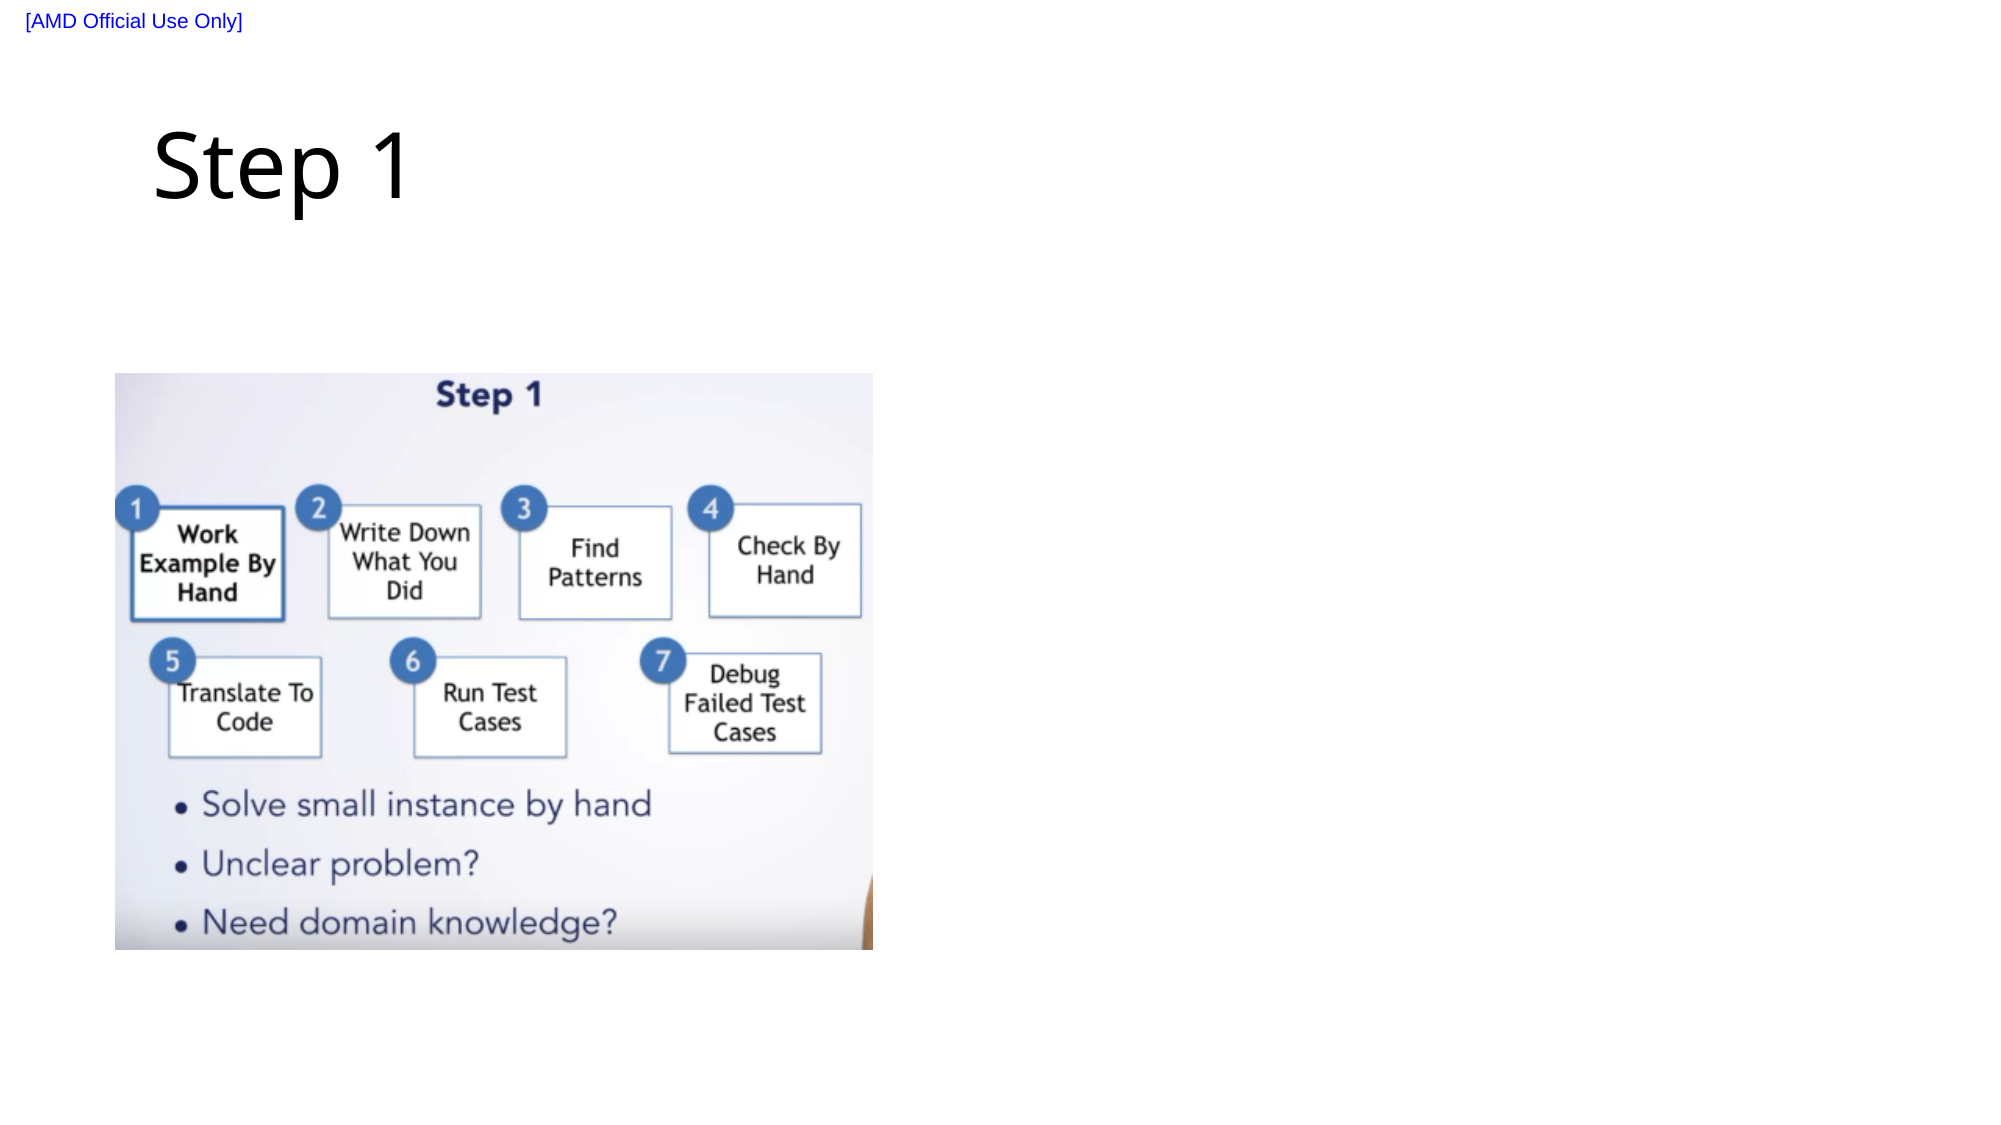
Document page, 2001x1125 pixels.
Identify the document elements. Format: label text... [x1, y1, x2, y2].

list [115, 373, 873, 951]
title Step 1 [137, 59, 1863, 278]
